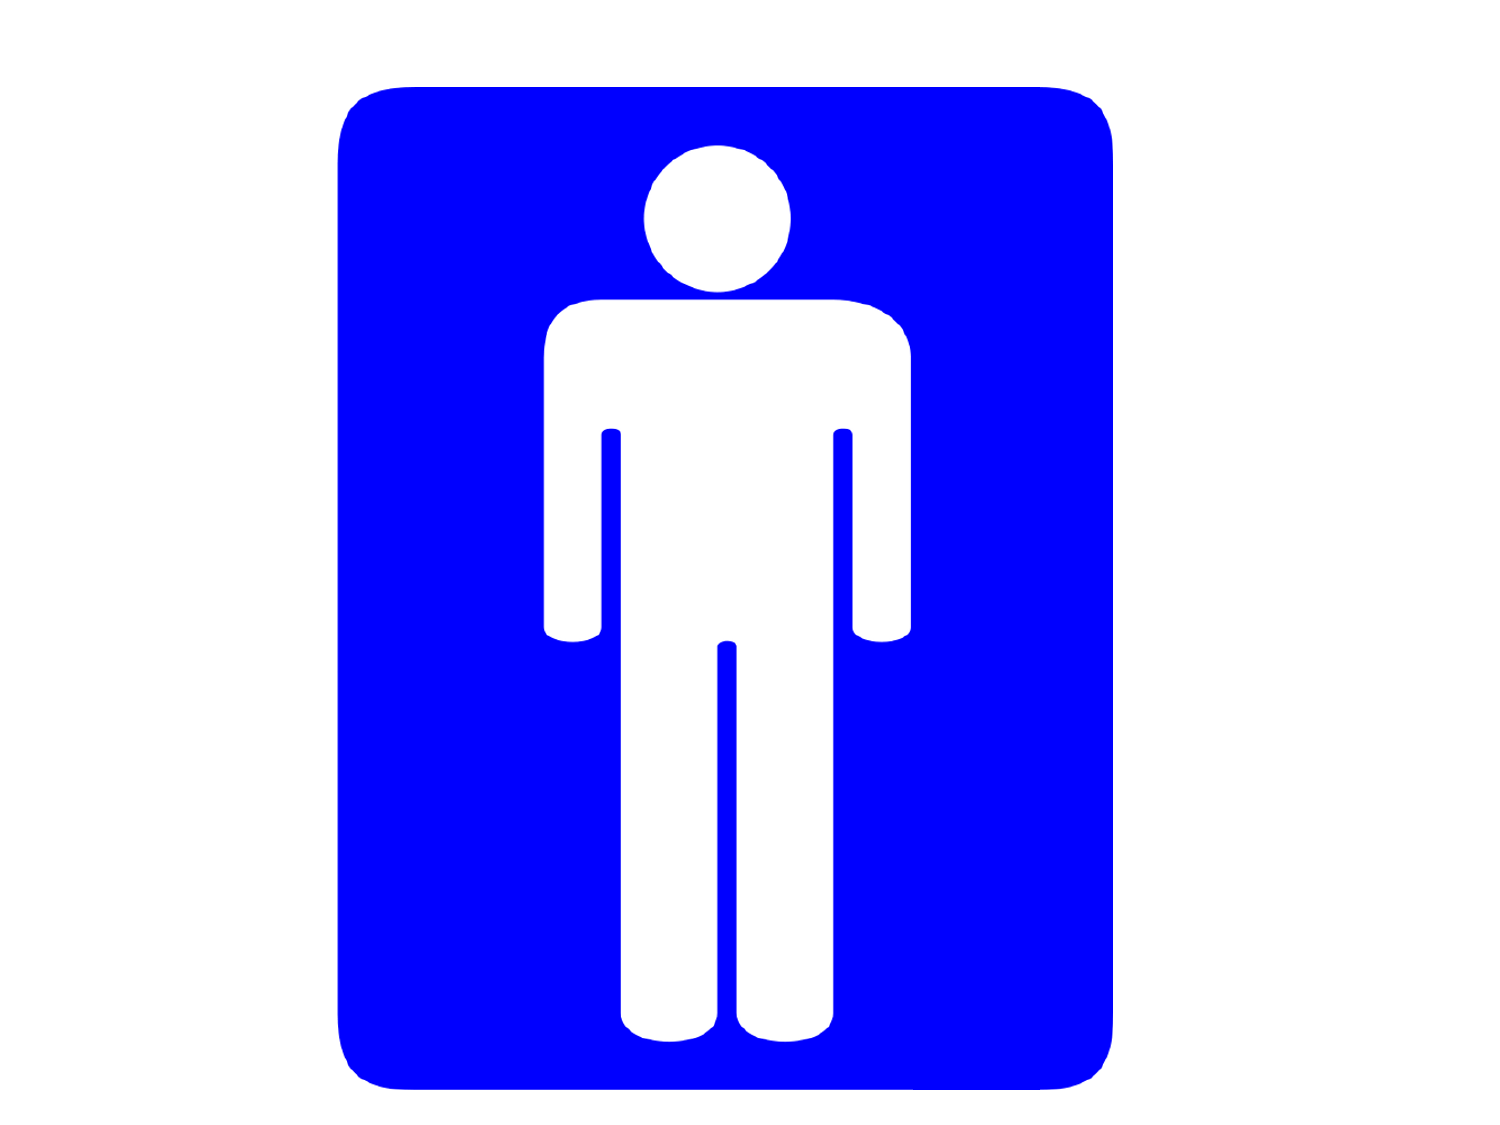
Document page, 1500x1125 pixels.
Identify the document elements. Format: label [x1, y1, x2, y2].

picture [337, 87, 1113, 1090]
